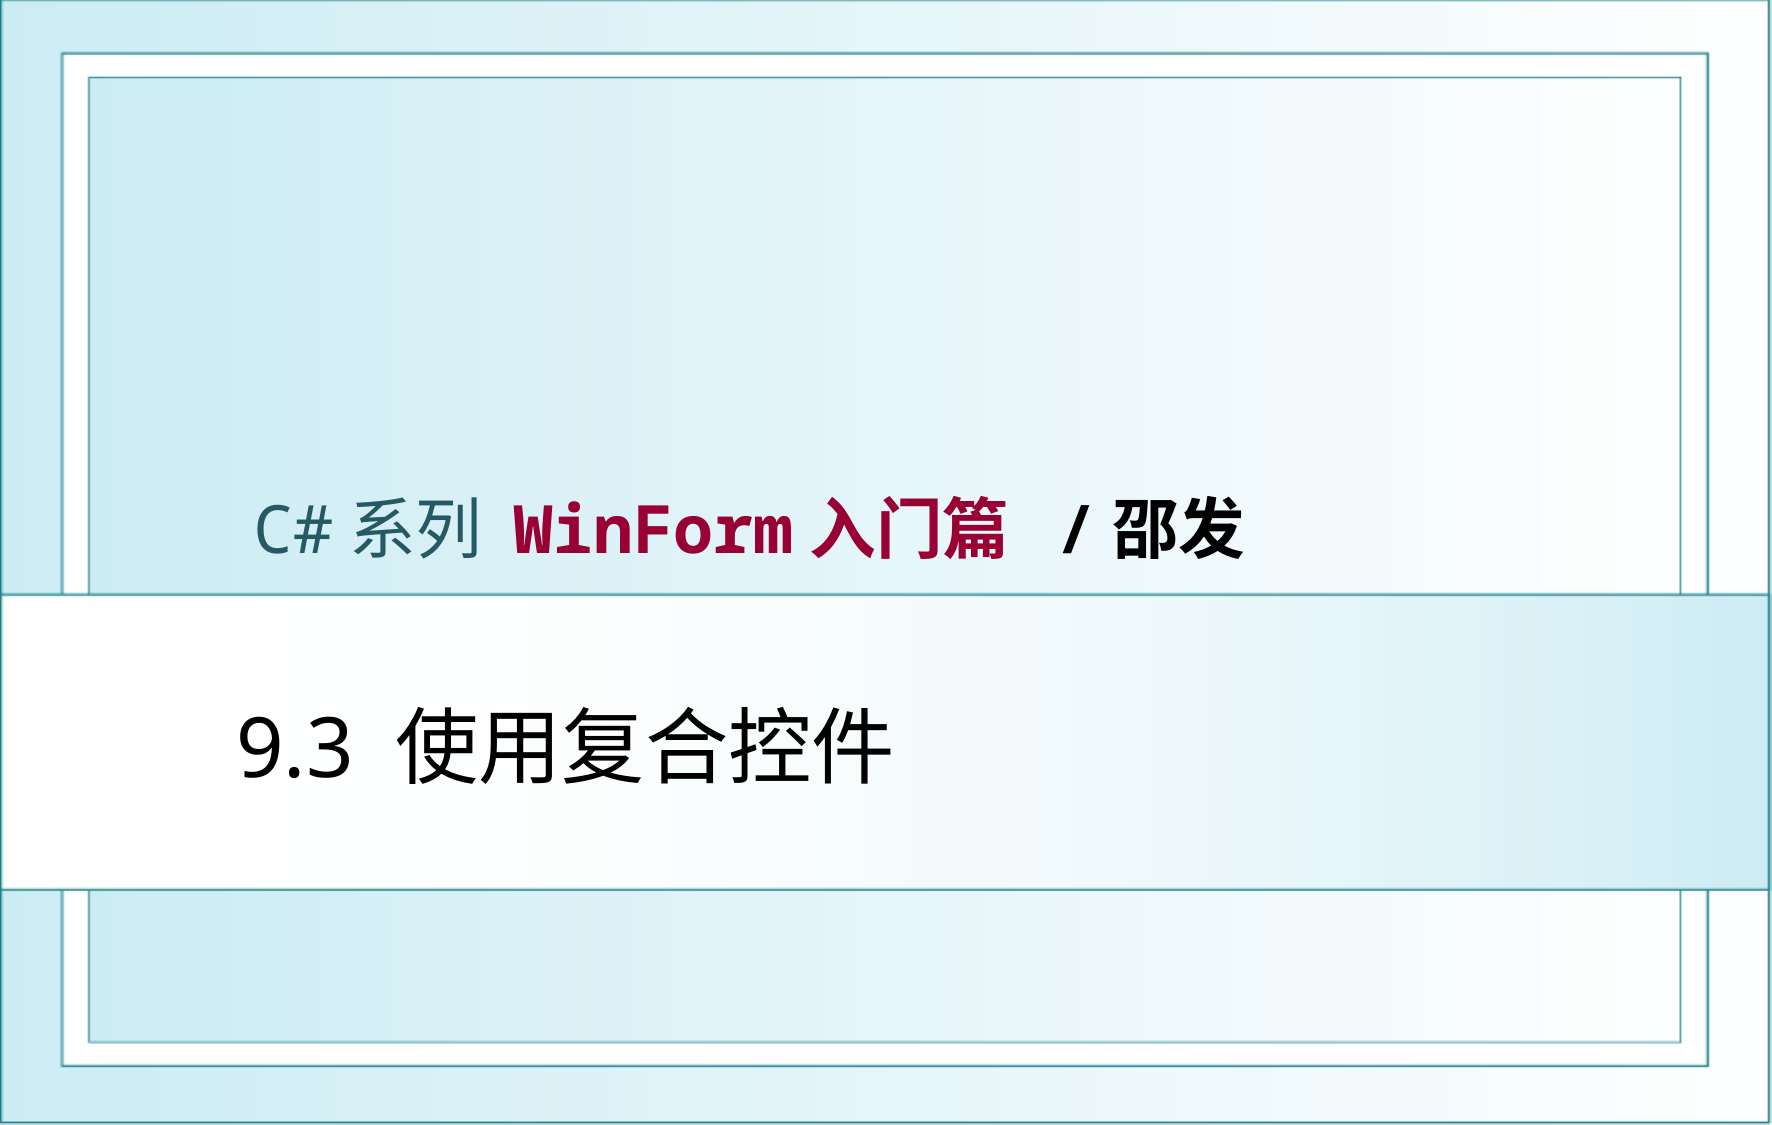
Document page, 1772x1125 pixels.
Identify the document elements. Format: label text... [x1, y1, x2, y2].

subtitle C#系列 WinForm入门篇 /邵发 [118, 385, 1501, 575]
picture [0, 0, 1772, 1125]
title 9.3 使用复合控件 [221, 612, 1610, 875]
